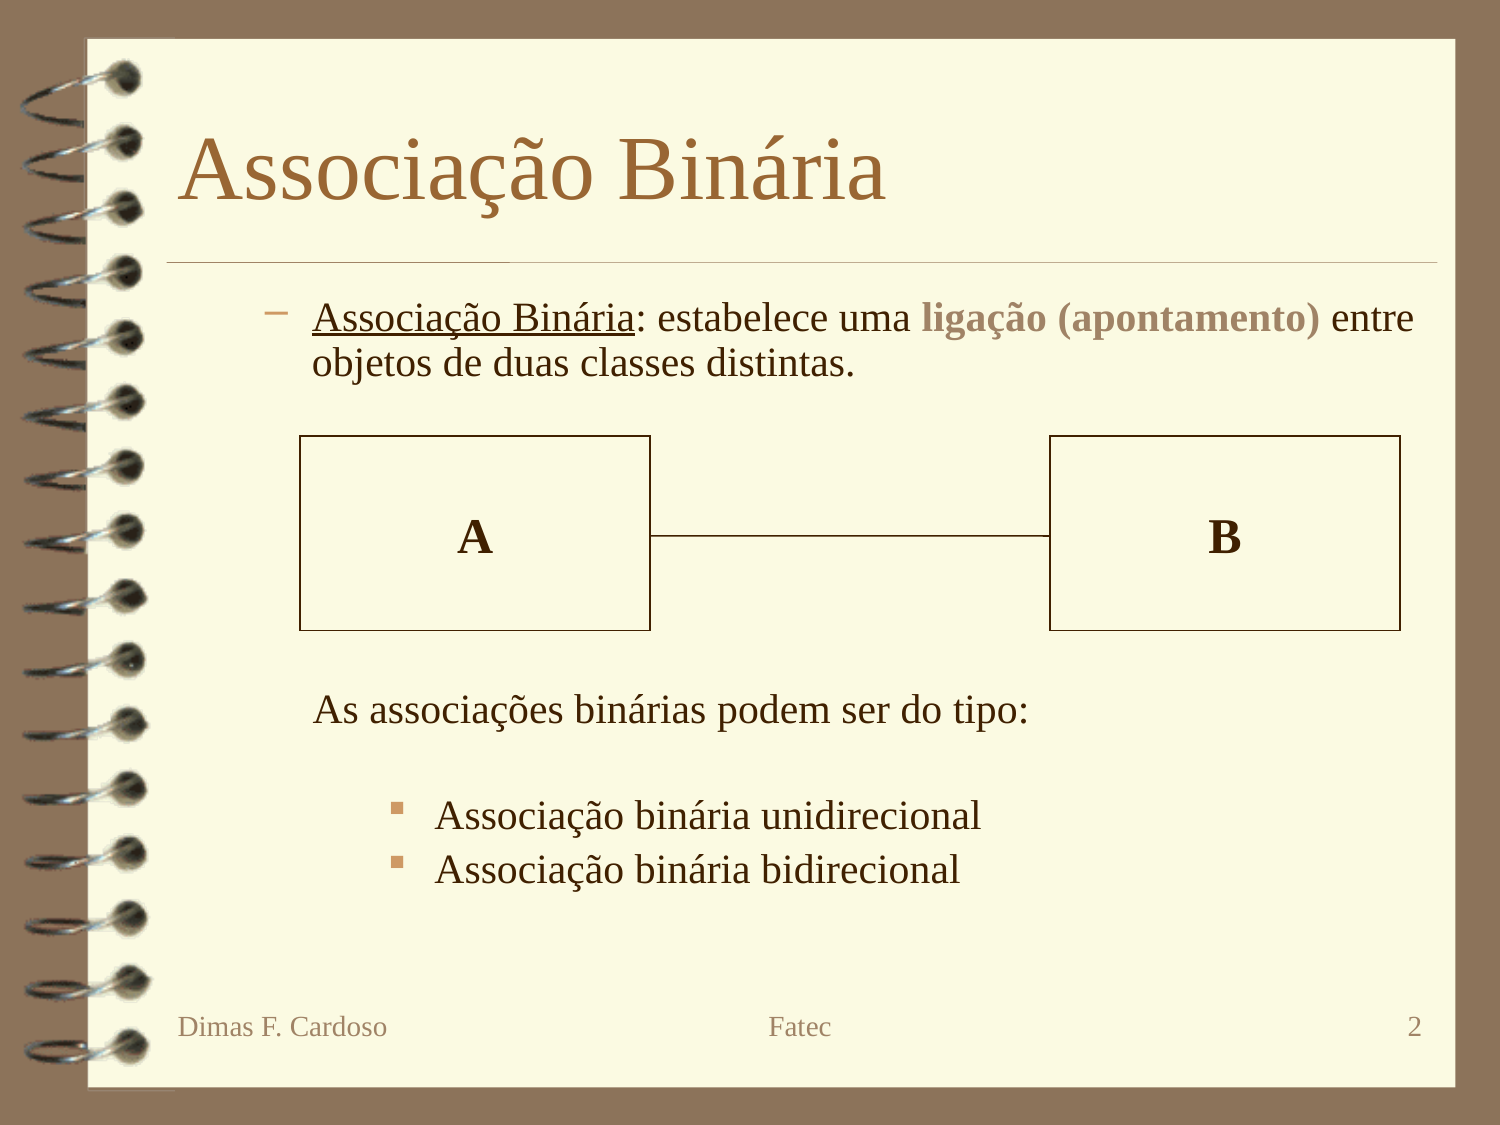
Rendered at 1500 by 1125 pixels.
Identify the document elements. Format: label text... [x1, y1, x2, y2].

list Associação Binária: estabelece uma ligação (apontamento) entre objetos de duas classes distintas. [174, 287, 1451, 401]
slide_number Dimas F. Cardoso [162, 999, 475, 1075]
title Associação Binária [162, 112, 1438, 213]
footer Fatec [562, 999, 1038, 1075]
slide_number 2 [1125, 999, 1438, 1075]
picture [0, 0, 175, 1125]
text_box As associações binárias podem ser do tipo: Associação binária unidirecional Associação binária bidirecional [222, 679, 1442, 938]
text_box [299, 435, 1401, 633]
